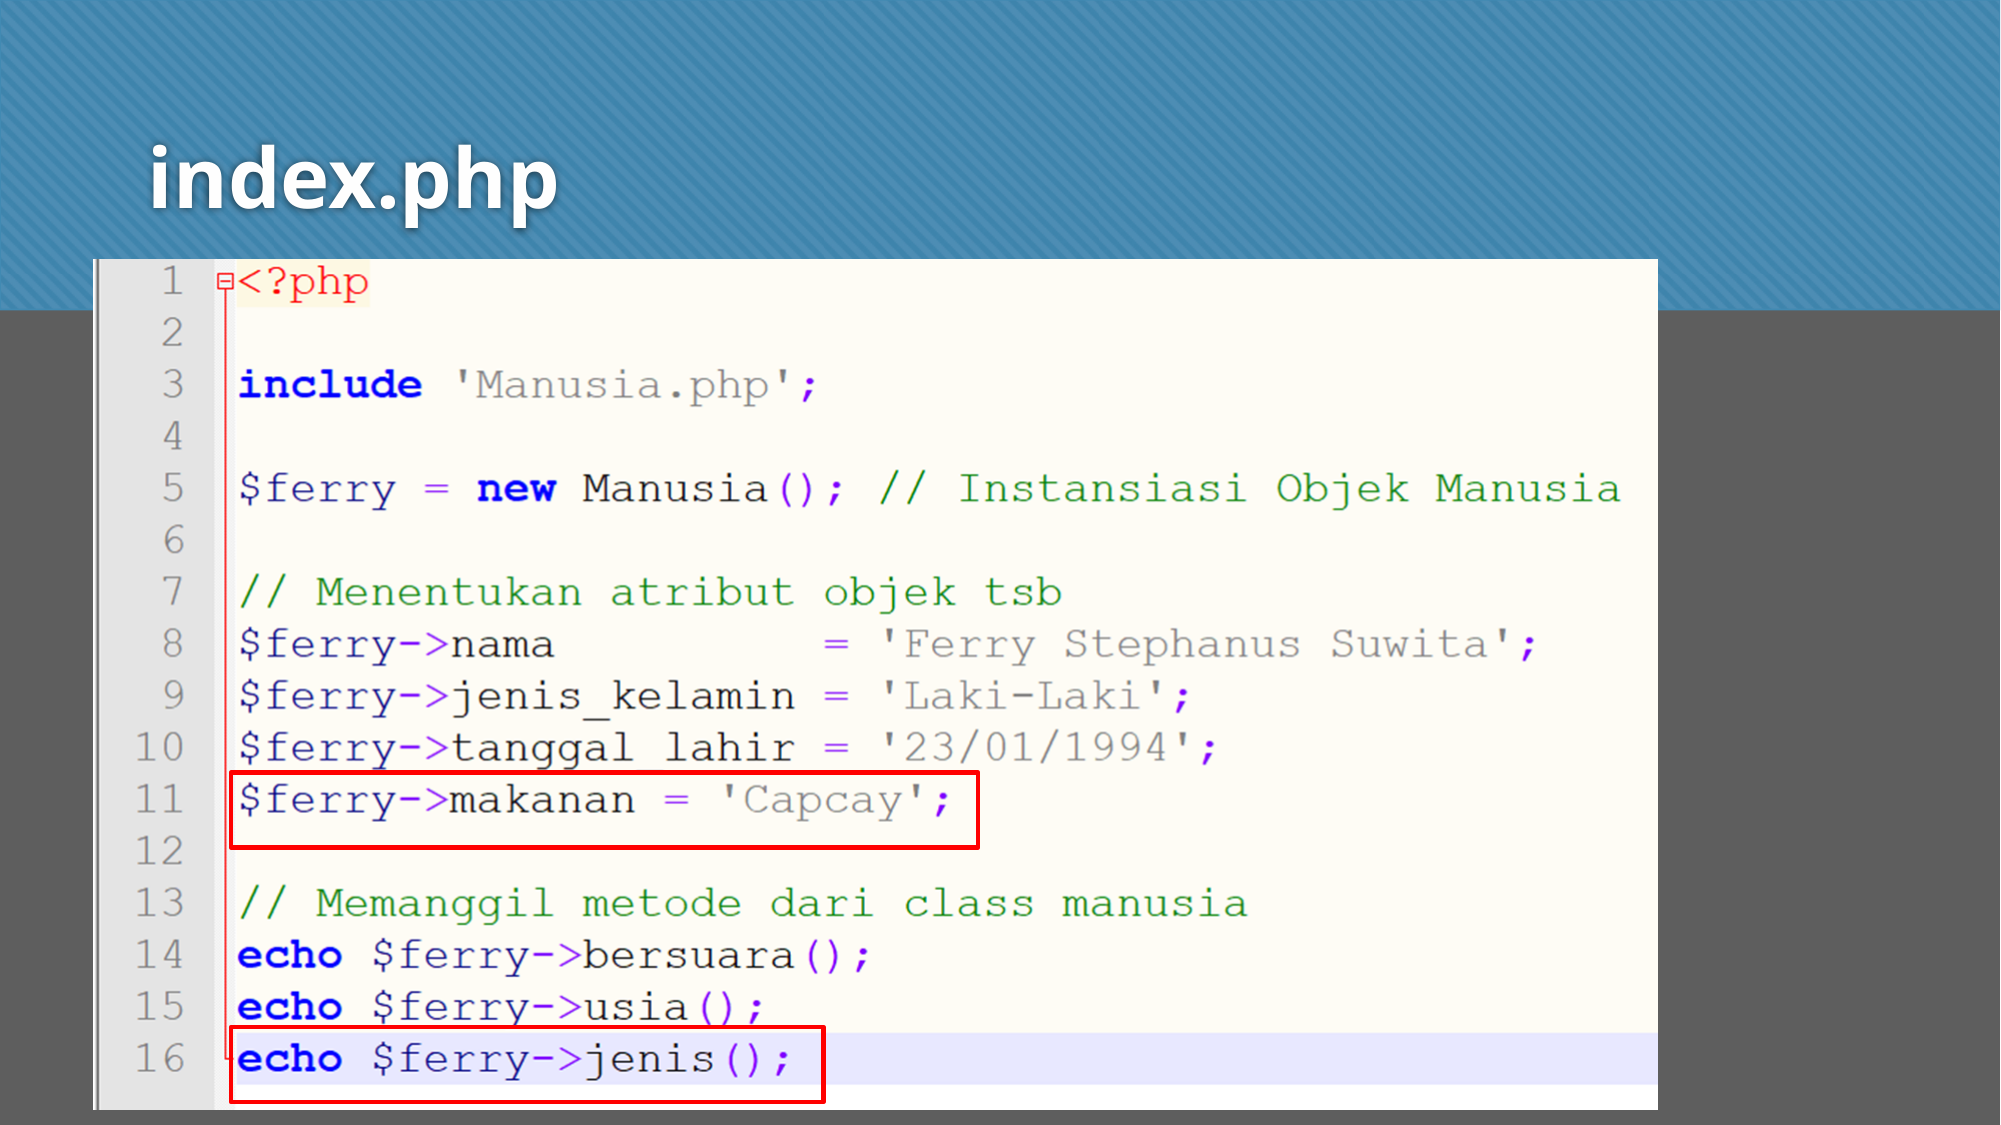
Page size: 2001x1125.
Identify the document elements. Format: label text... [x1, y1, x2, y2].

picture [93, 258, 1658, 1110]
title index.php [132, 73, 1868, 233]
